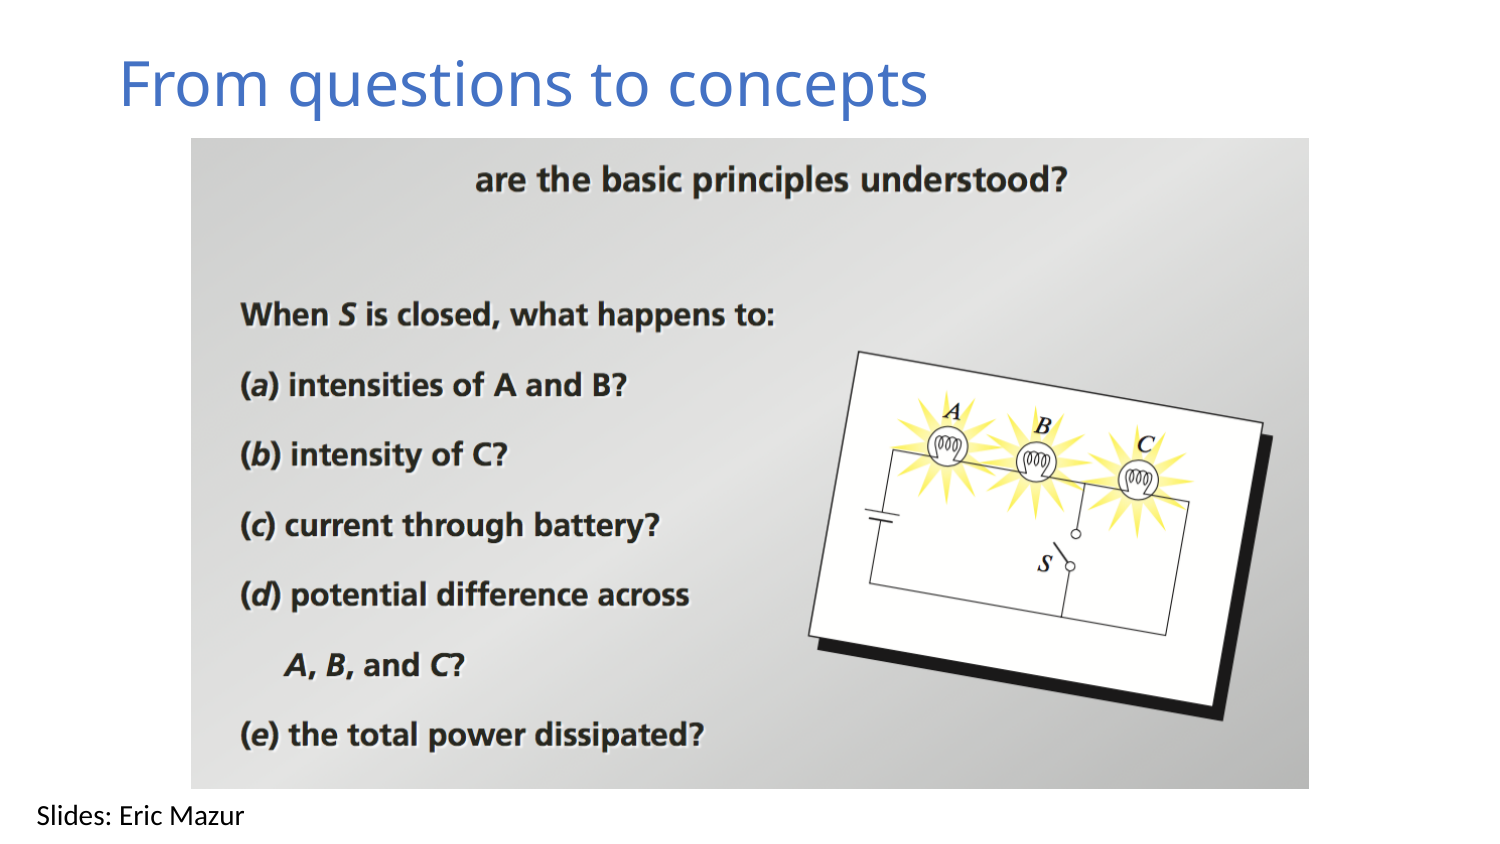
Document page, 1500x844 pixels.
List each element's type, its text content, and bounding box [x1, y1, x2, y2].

picture [191, 138, 1309, 790]
title From questions to concepts [103, 44, 1397, 139]
text_box Slides: Eric Mazur [21, 788, 330, 839]
